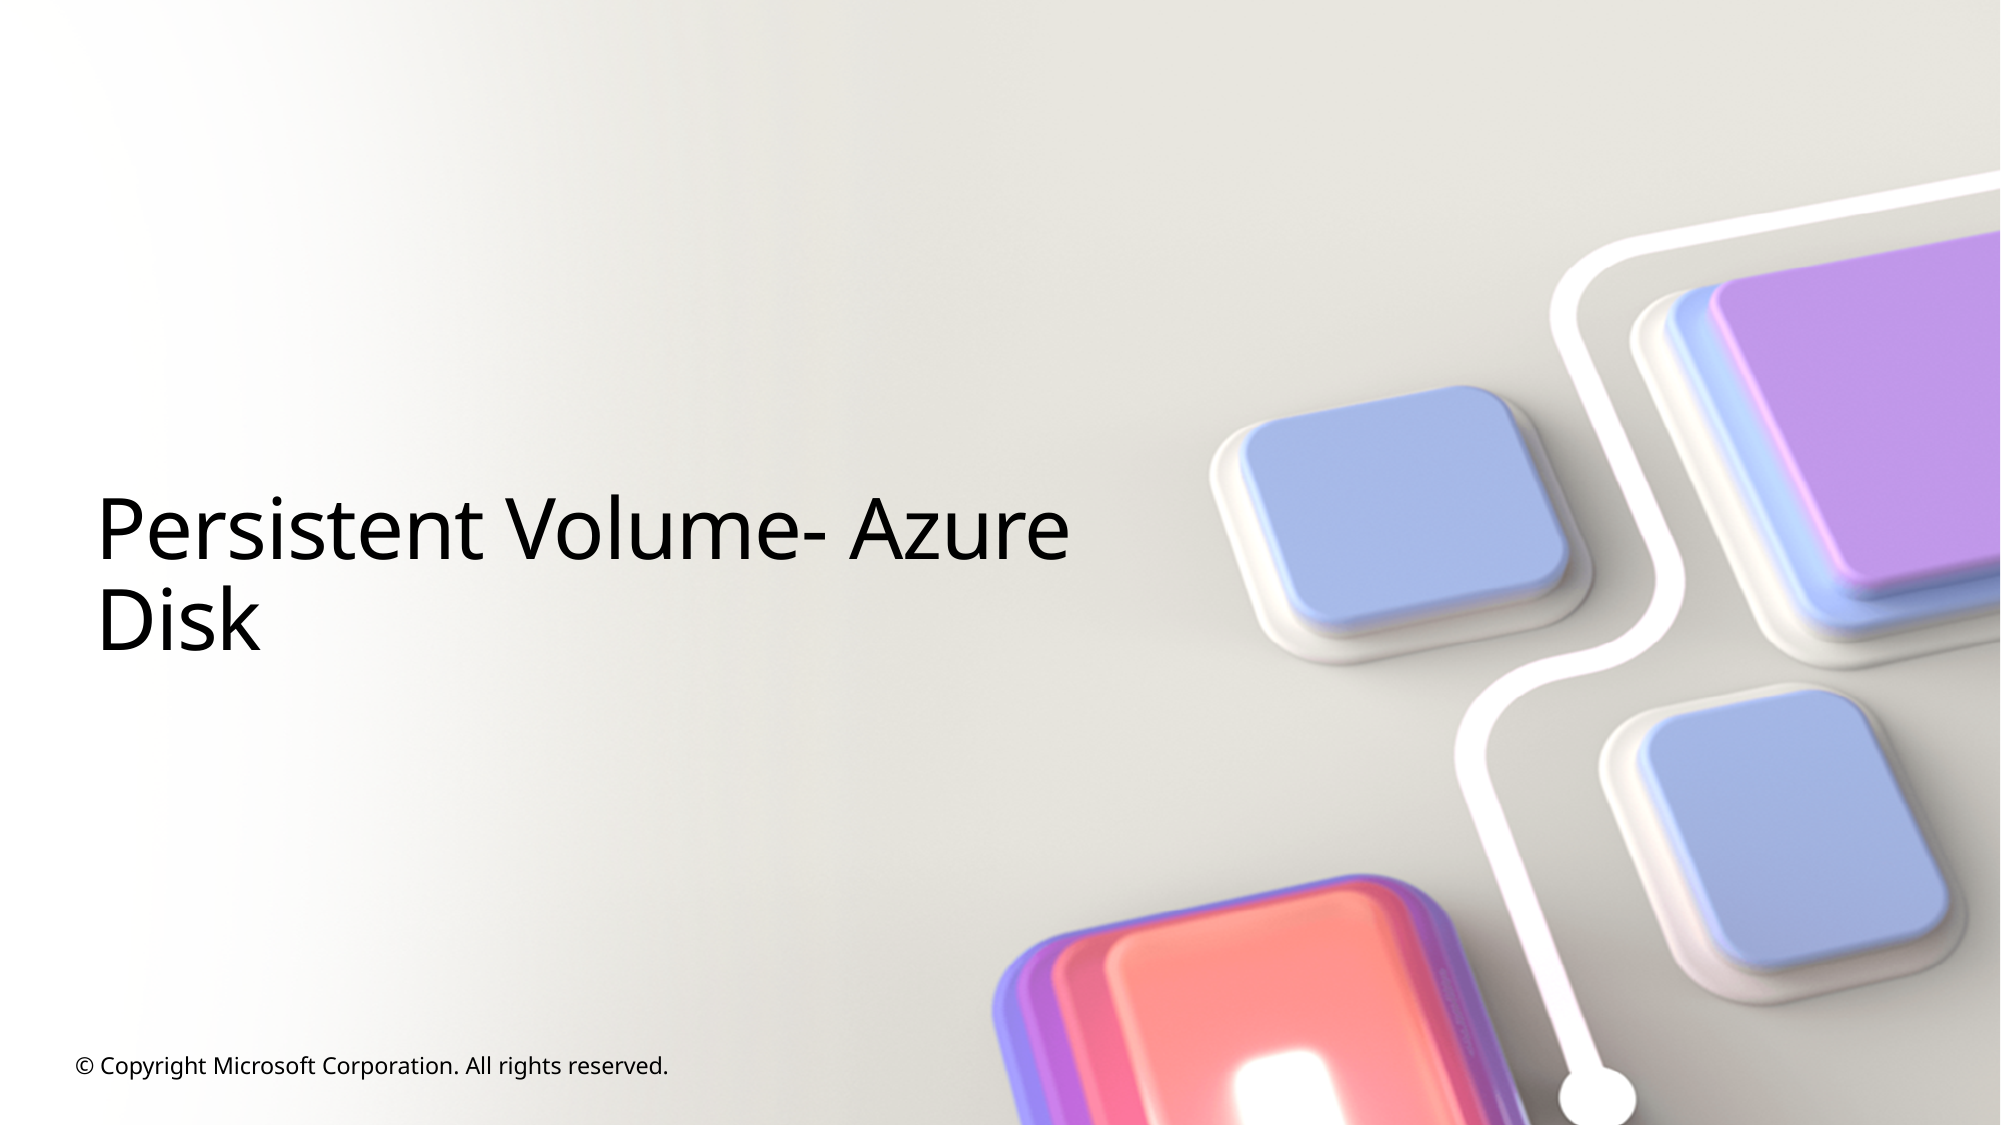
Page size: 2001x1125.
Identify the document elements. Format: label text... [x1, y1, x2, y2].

picture [0, 0, 2001, 1125]
title Persistent Volume- Azure Disk [95, 483, 1158, 670]
